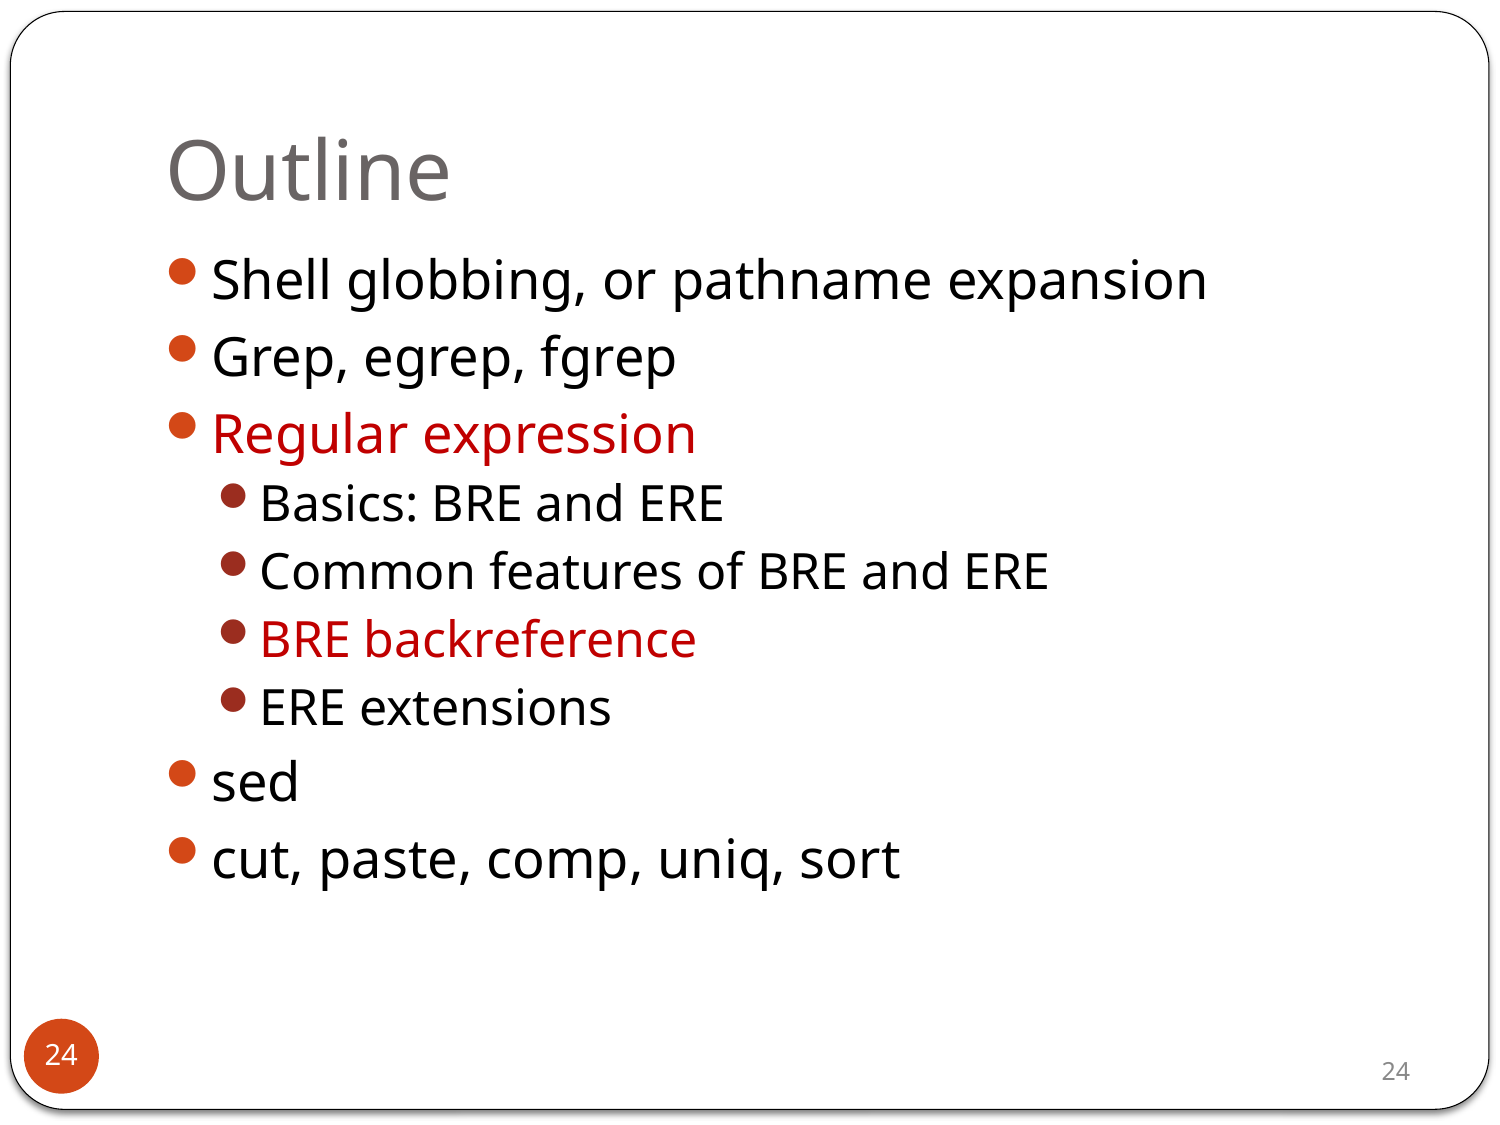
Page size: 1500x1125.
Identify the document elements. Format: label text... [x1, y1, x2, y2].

text_box 24 [1074, 1042, 1425, 1103]
list Shell globbing, or pathname expansion Grep, egrep, fgrep Regular expression Basics: BRE and ERE Common features of BRE and ERE BRE backreference ERE extensions sed cut, paste, comp, uniq, sort [150, 237, 1425, 988]
slide_number 24 [23, 1018, 99, 1094]
title Outline [150, 45, 1425, 233]
